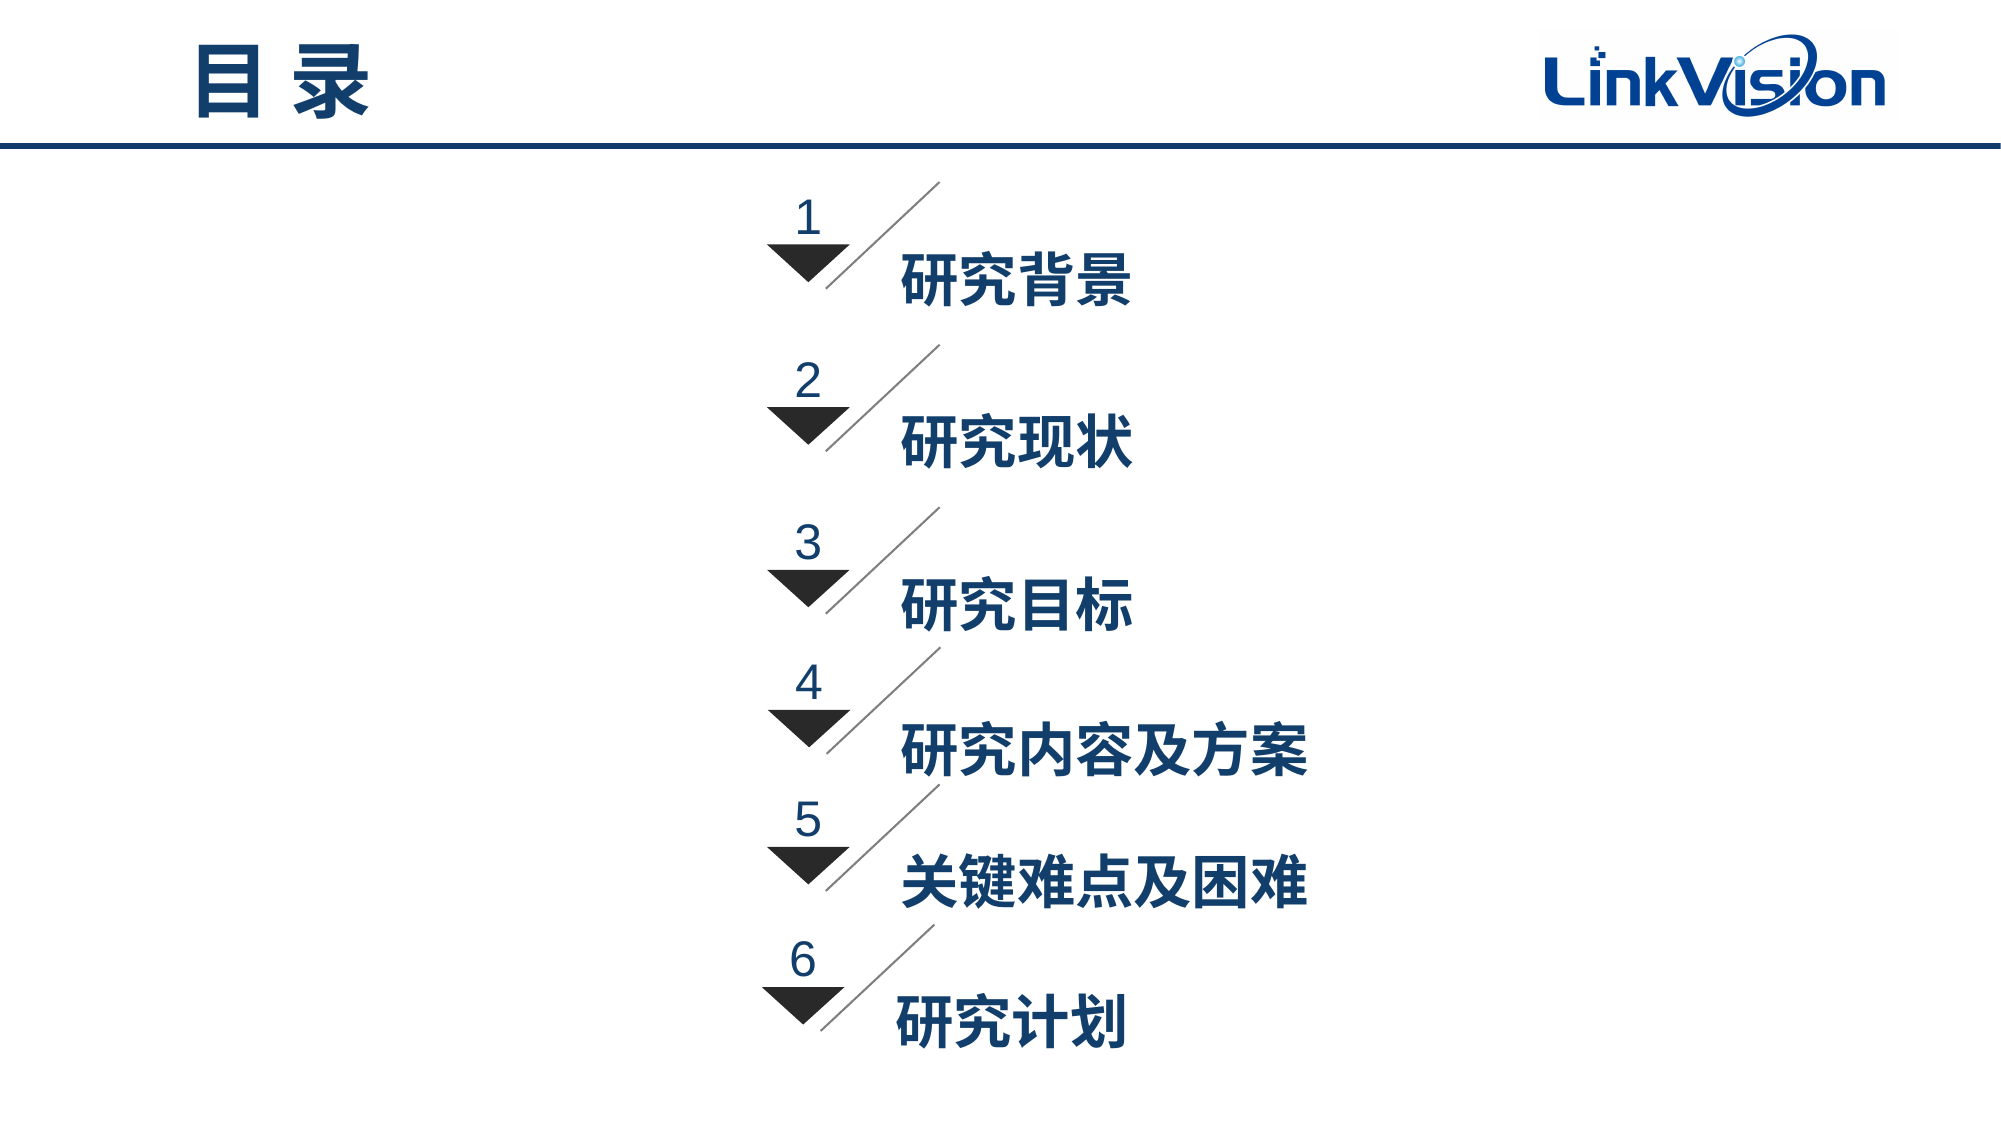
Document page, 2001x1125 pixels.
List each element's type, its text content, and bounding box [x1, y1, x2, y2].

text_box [764, 761, 1484, 929]
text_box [764, 321, 1484, 484]
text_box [764, 624, 1484, 761]
picture [1538, 29, 1899, 120]
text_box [758, 901, 1479, 1069]
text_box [764, 158, 1484, 321]
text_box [764, 484, 1484, 624]
text_box 目 录 [172, 20, 388, 136]
